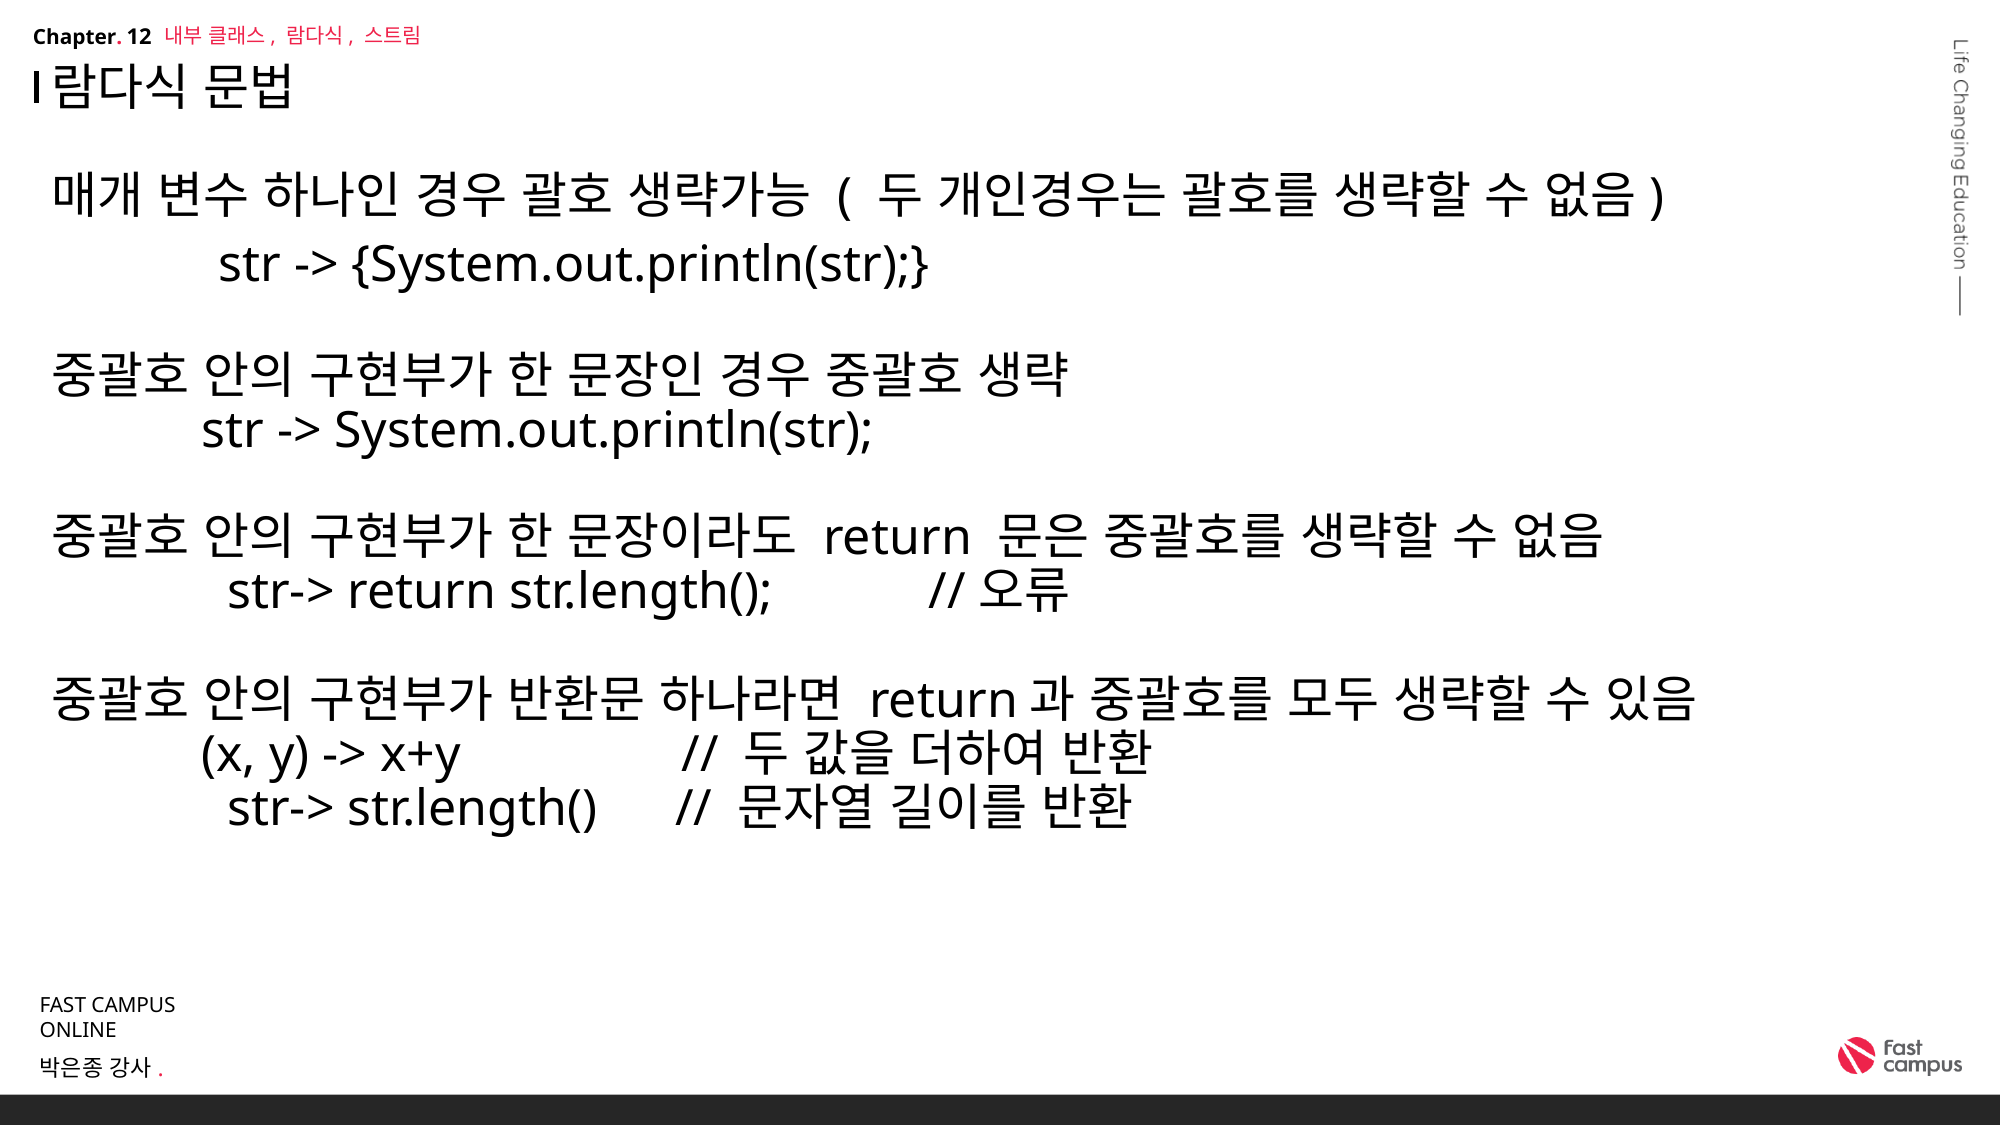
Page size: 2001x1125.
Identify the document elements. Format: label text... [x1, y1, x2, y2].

list 12 [111, 18, 150, 55]
picture [1838, 1037, 1962, 1076]
picture [1942, 23, 1981, 316]
list 내부 클래스, 람다식, 스트림 [150, 18, 511, 55]
title 람다식 문법 매개 변수 하나인 경우 괄호 생략가능 ( 두 개인경우는 괄호를 생략할 수 없음) str -> {System.out.println(str);} 중괄호 안의 구현부가 한 문장인 경우 중괄호 생략 str -> System.out.println(str); 중괄호 안의 구현부가 한 문장이라도 return 문은 중괄호를 생략할 수 없음 str-> return str.length(); //오류 중괄호 안의 구현부가 반환문 하나라면 return과 중괄호를 모두 생략할 수 있음 (x, y) -> x+y // 두 값을 더하여 반환 str-> str.length() // 문자열 길이를 반환 [36, 54, 1830, 111]
